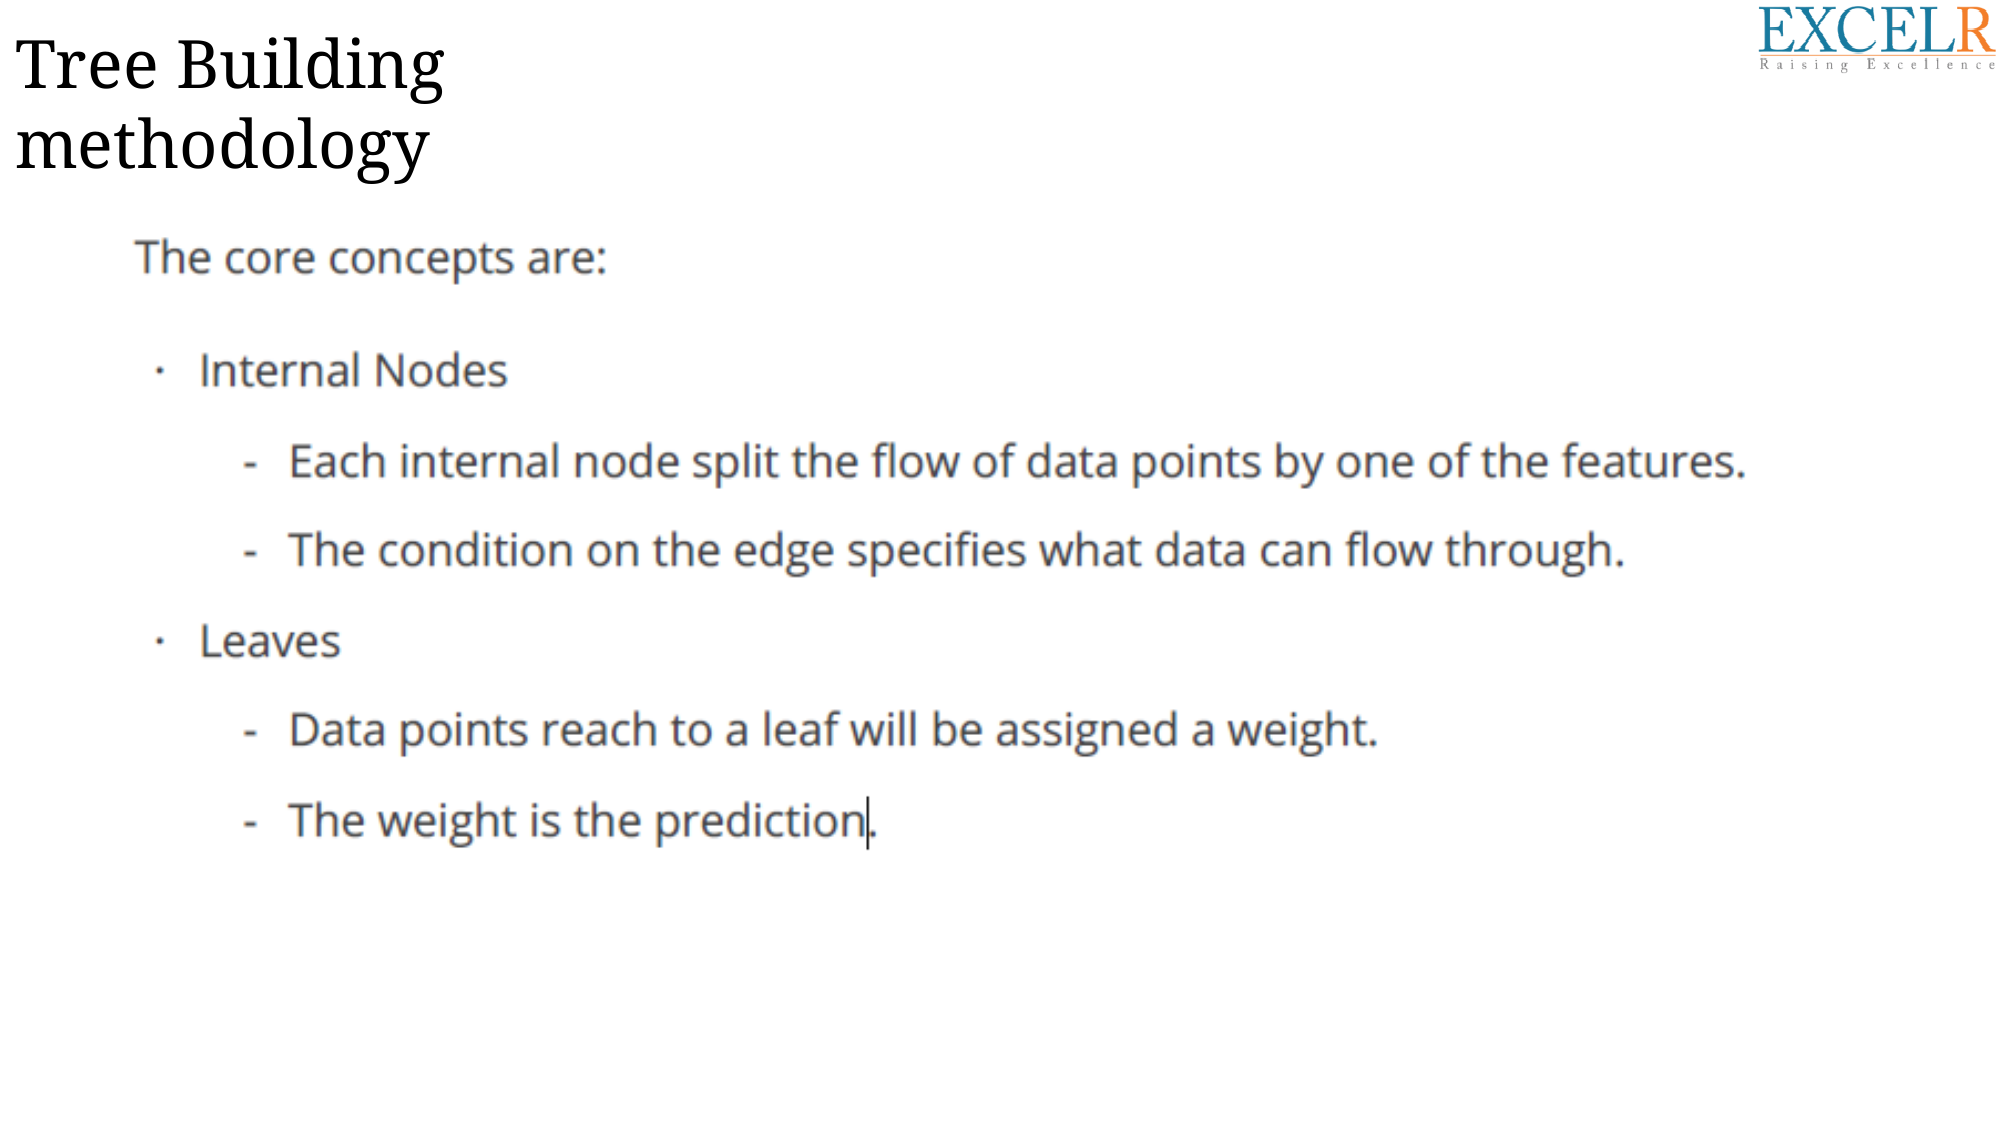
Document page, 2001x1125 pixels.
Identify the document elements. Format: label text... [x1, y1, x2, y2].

text_box Tree Building methodology [0, 14, 772, 190]
picture [98, 205, 1856, 920]
picture [1756, 0, 2000, 78]
